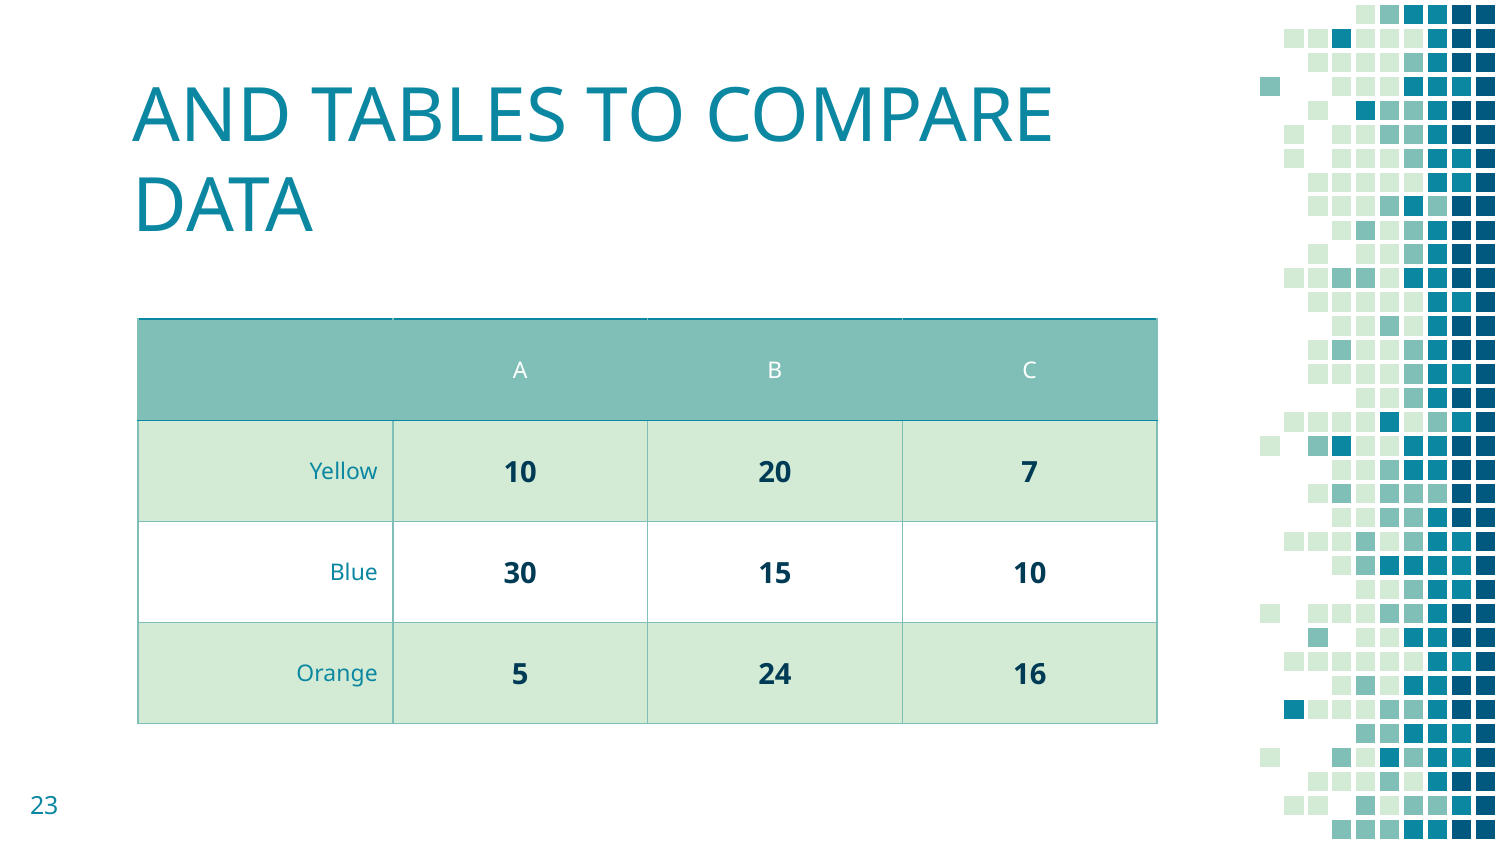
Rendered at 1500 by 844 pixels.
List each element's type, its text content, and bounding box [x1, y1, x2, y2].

table_cell 15 [648, 522, 902, 622]
table_cell Blue [139, 522, 392, 622]
table_cell 10 [903, 522, 1156, 622]
table_cell 10 [394, 421, 647, 521]
table_cell 30 [394, 522, 647, 622]
table_cell Yellow [139, 421, 392, 521]
table_header C [903, 320, 1156, 420]
table_header [139, 320, 392, 420]
table_header B [648, 320, 902, 420]
table_cell 5 [394, 623, 647, 723]
table_cell Orange [139, 623, 392, 723]
table_cell 20 [648, 421, 902, 521]
table_cell 16 [903, 623, 1156, 723]
table_cell 24 [648, 623, 902, 723]
table_header A [394, 320, 647, 420]
table_cell 7 [903, 421, 1156, 521]
title AND TABLES TO COMPARE DATA [117, 121, 1227, 262]
slide_number 23 [15, 774, 105, 839]
